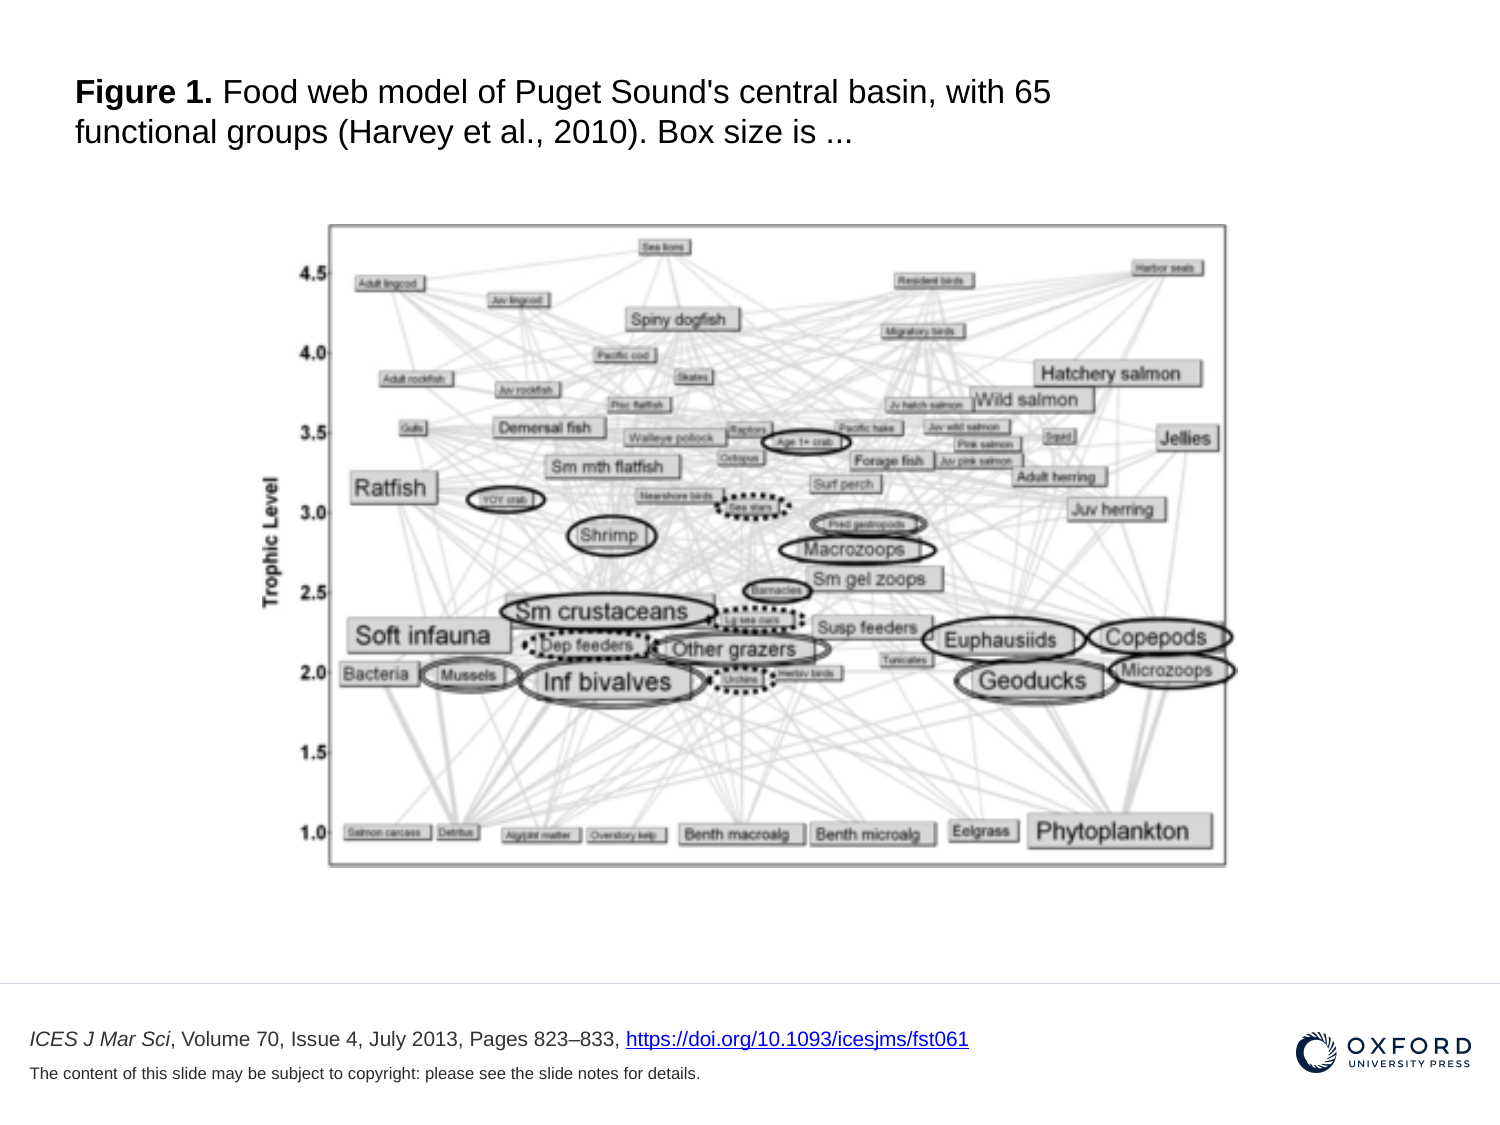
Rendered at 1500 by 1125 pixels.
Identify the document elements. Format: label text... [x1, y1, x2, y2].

footer ICES J Mar Sci, Volume 70, Issue 4, July 2013, Pages 823–833, https://doi.org/10.1093/icesjms/fst061 The content of this slide may be subject to copyright: please see the slide notes for details. [0, 983, 1260, 1125]
picture [1296, 1032, 1471, 1073]
title Figure 1. Food web model of Puget Sound's central basin, with 65 functional groups (Harvey et al., 2010). Box size is ... [75, 69, 1078, 171]
picture [262, 224, 1238, 868]
